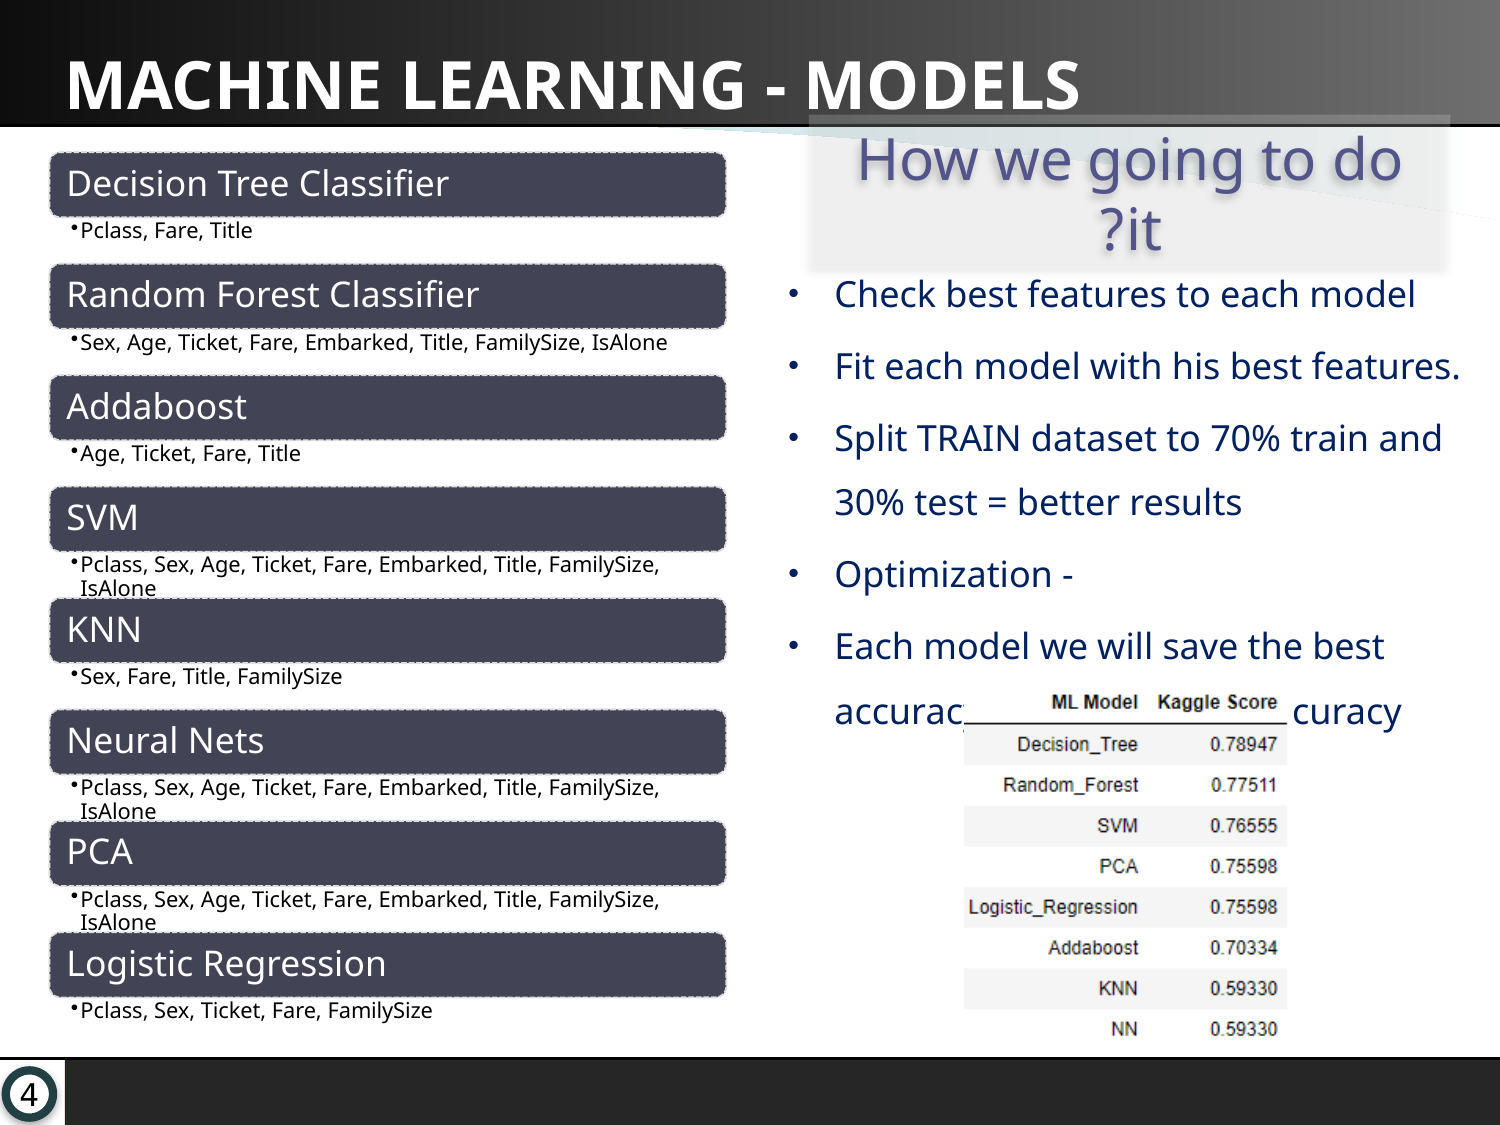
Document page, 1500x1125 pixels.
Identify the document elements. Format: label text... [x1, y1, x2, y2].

text_box How we going to do it? [808, 114, 1451, 270]
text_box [49, 148, 727, 1047]
picture [964, 684, 1292, 1047]
title Machine learning - Models [49, 0, 1447, 125]
list Check best features to each model Fit each model with his best features. Split TRAIN dataset to 70% train and 30% test = better results Optimization - Each model we will save the best accuracy and the Kaggle accuracy [773, 242, 1483, 764]
